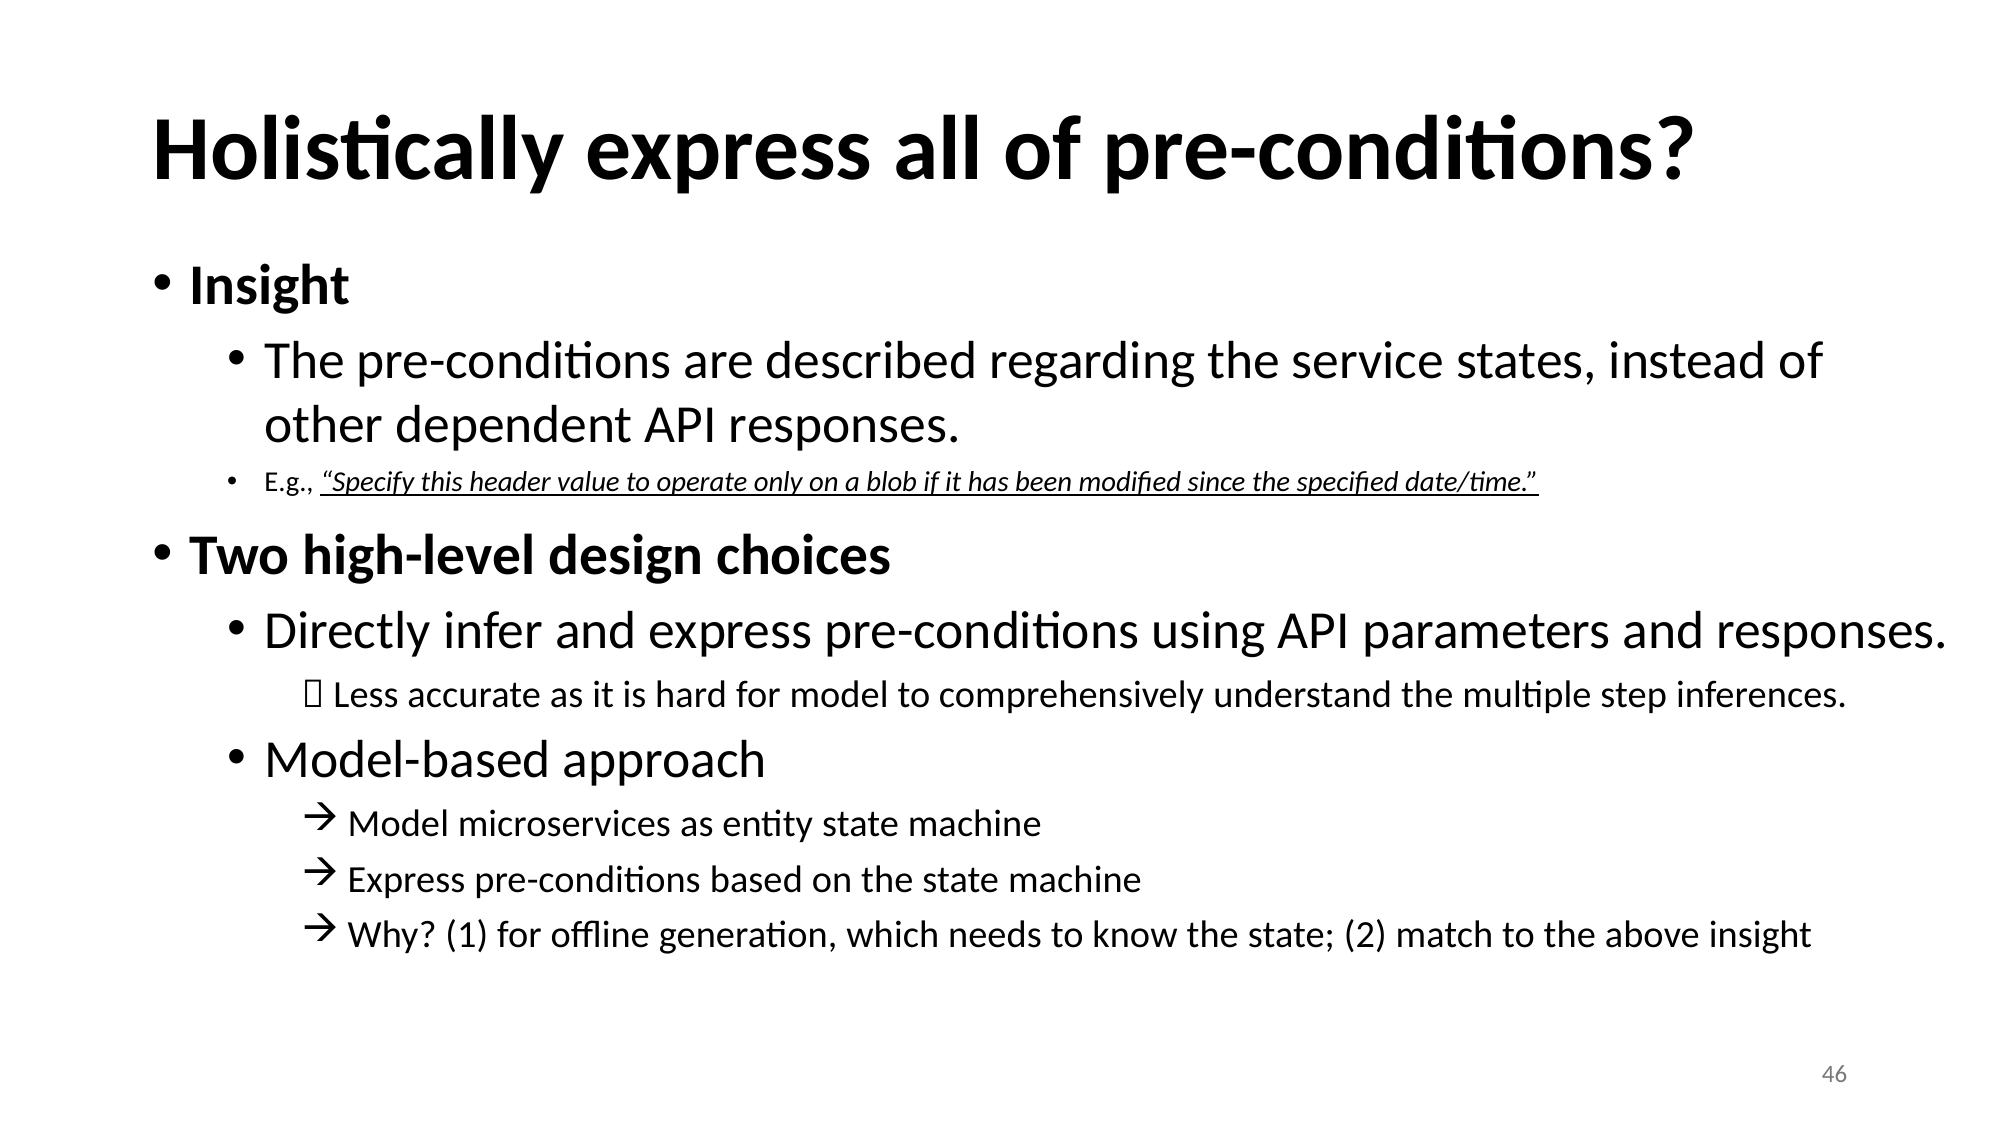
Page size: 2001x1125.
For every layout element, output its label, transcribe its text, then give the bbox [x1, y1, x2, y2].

list Insight The pre-conditions are described regarding the service states, instead of other dependent API responses. E.g., “Specify this header value to operate only on a blob if it has been modified since the specified date/time.” Two high-level design choices Directly infer and express pre-conditions using API parameters and responses.  Less accurate as it is hard for model to comprehensively understand the multiple step inferences. Model-based approach Model microservices as entity state machine Express pre-conditions based on the state machine Why? (1) for offline generation, which needs to know the state; (2) match to the above insight [137, 239, 1970, 1020]
title Holistically express all of pre-conditions? [137, 59, 1863, 239]
slide_number 46 [1412, 1042, 1863, 1103]
